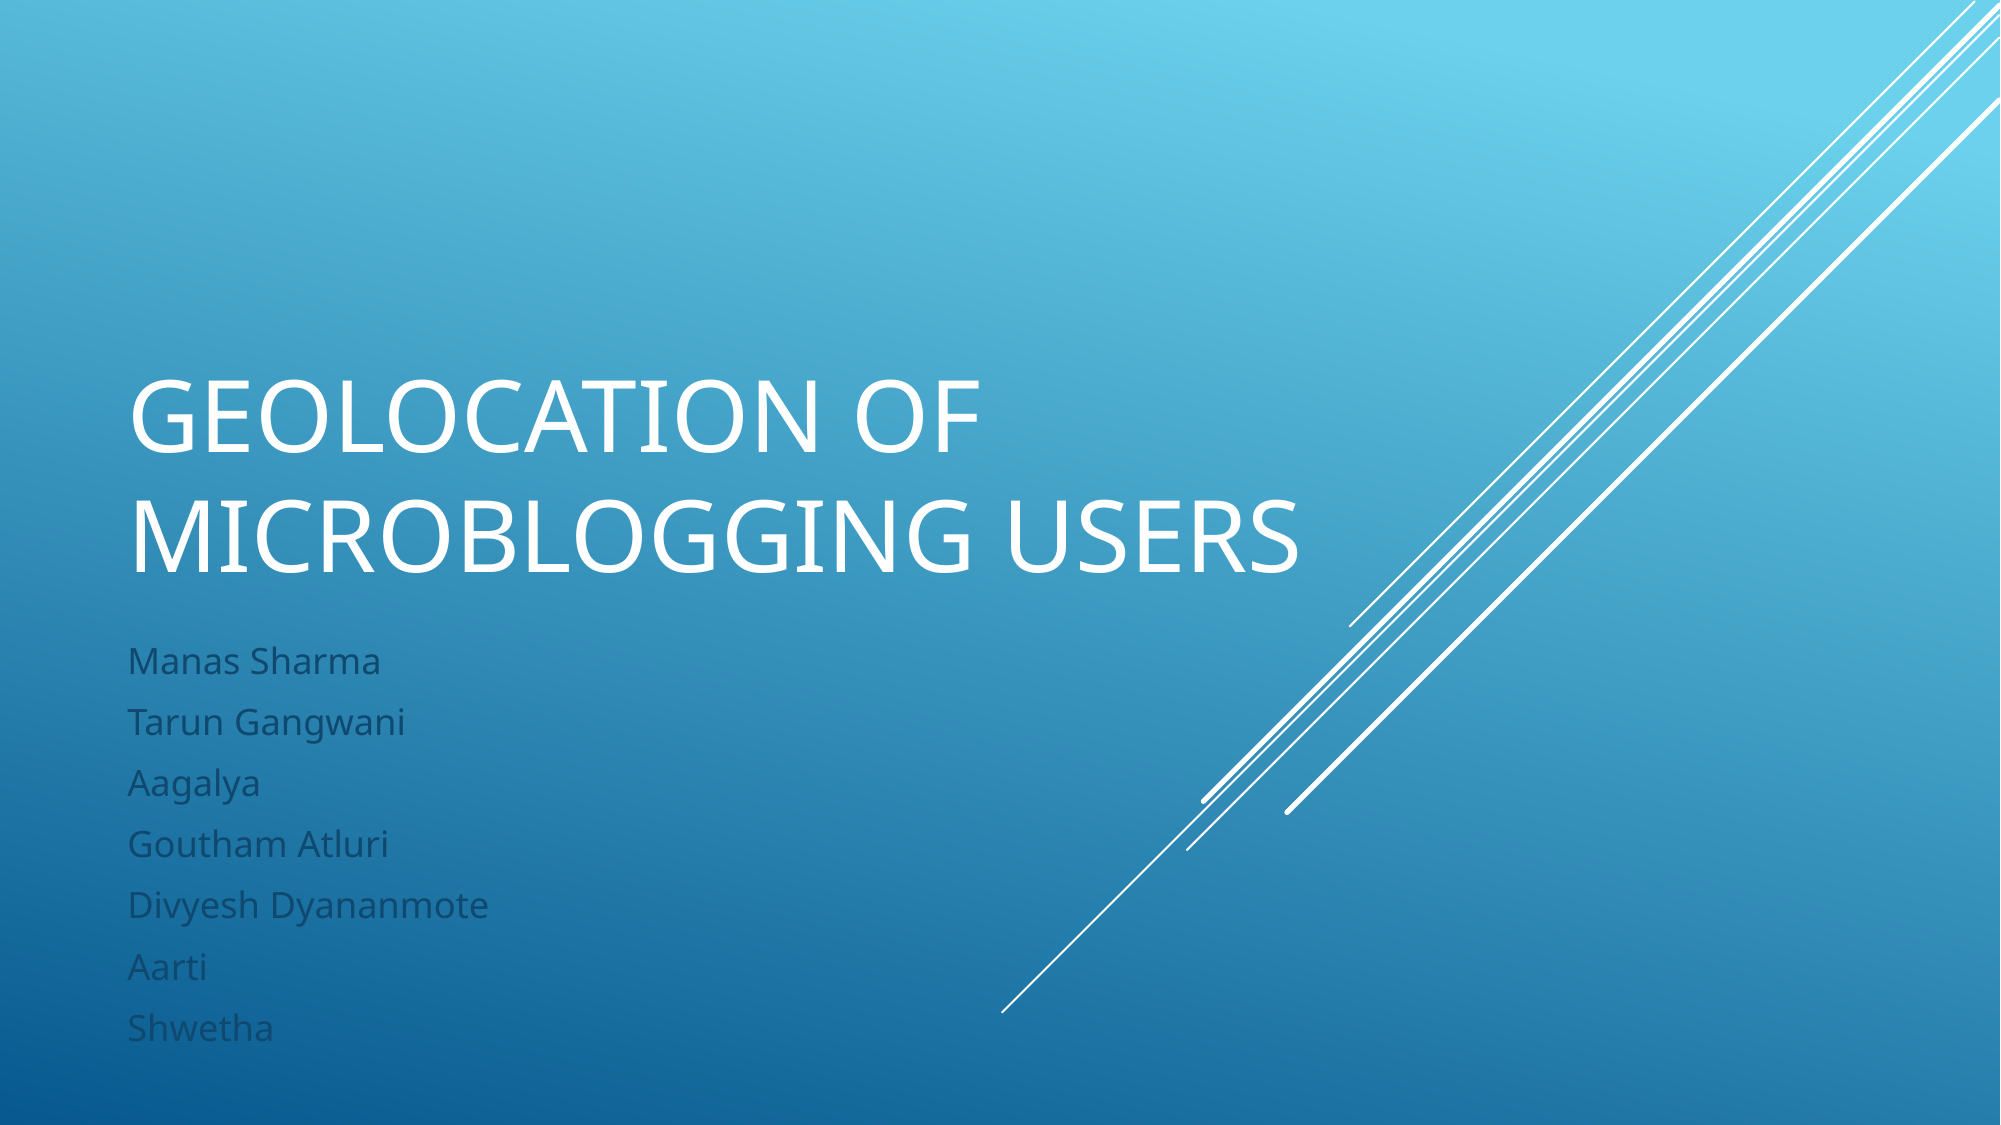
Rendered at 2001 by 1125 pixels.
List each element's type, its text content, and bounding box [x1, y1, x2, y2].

title Geolocation of microblogging users [112, 112, 1425, 600]
subtitle Manas Sharma Tarun Gangwani Aagalya Goutham Atluri Divyesh Dyananmote Aarti Shwetha [112, 630, 1163, 1059]
